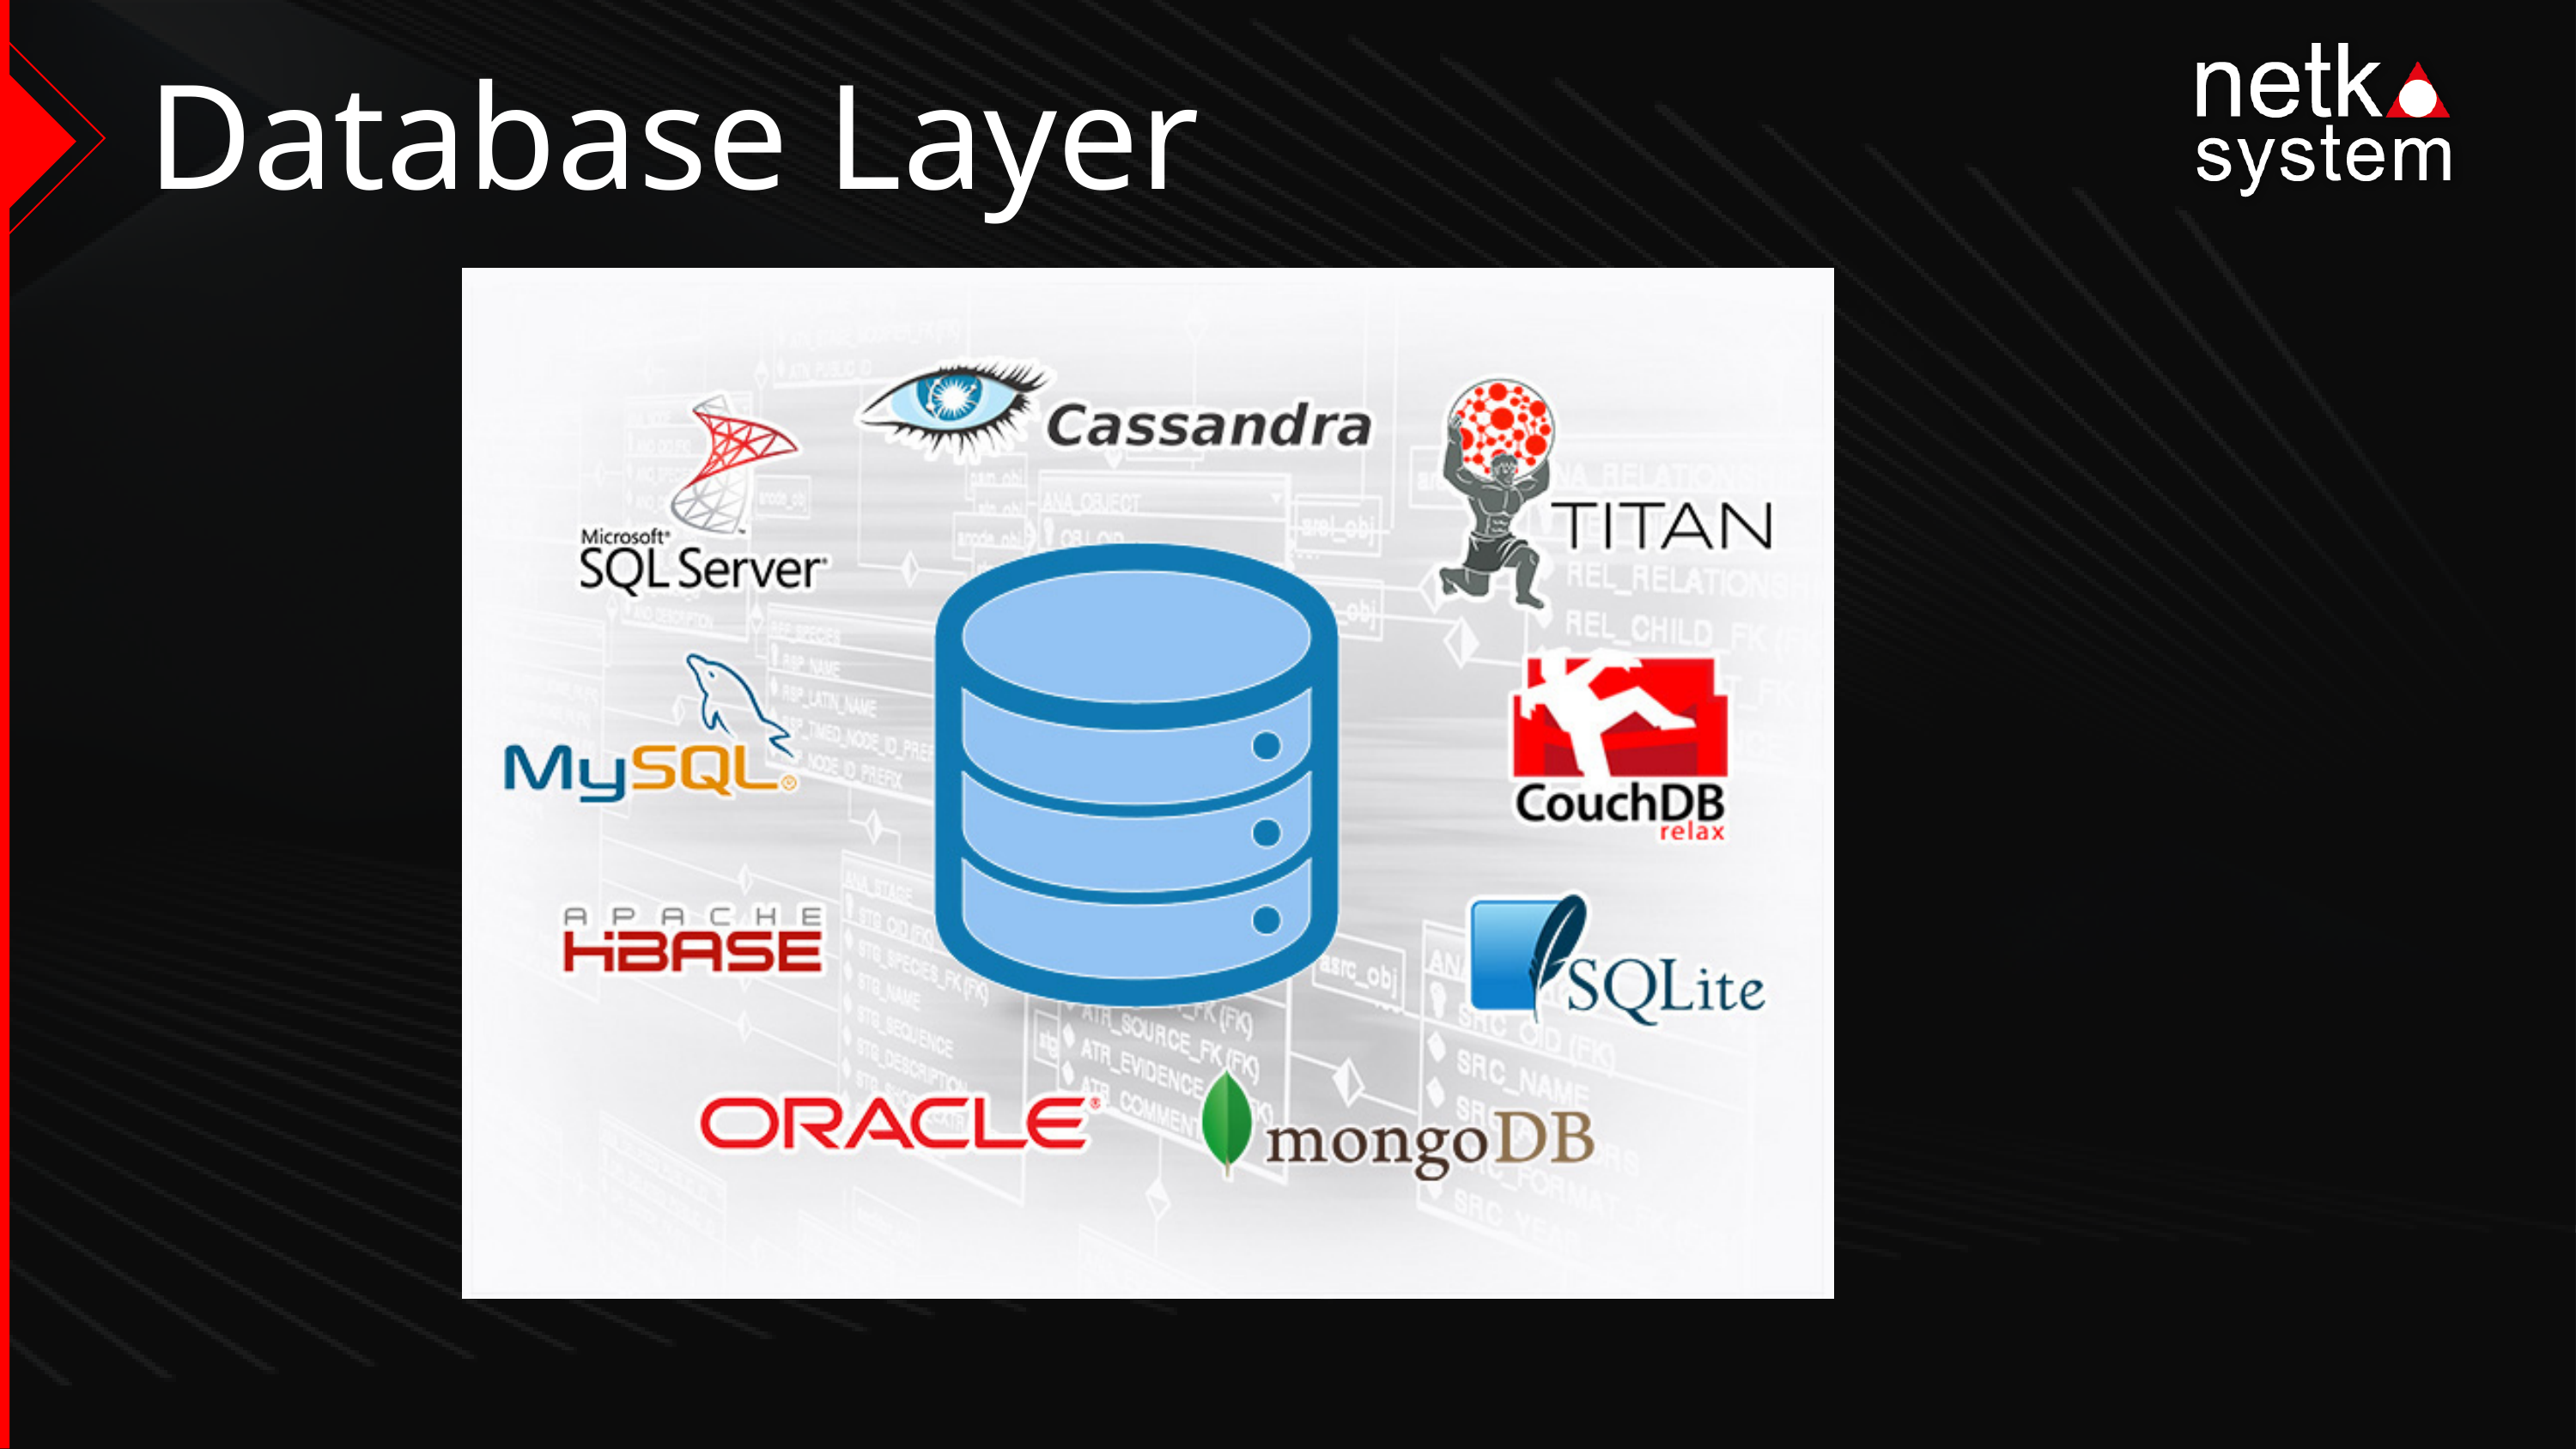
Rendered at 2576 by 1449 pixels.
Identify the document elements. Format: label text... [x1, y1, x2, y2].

picture [2181, 27, 2466, 205]
picture [462, 268, 1834, 1299]
title Database Layer [134, 58, 2163, 205]
